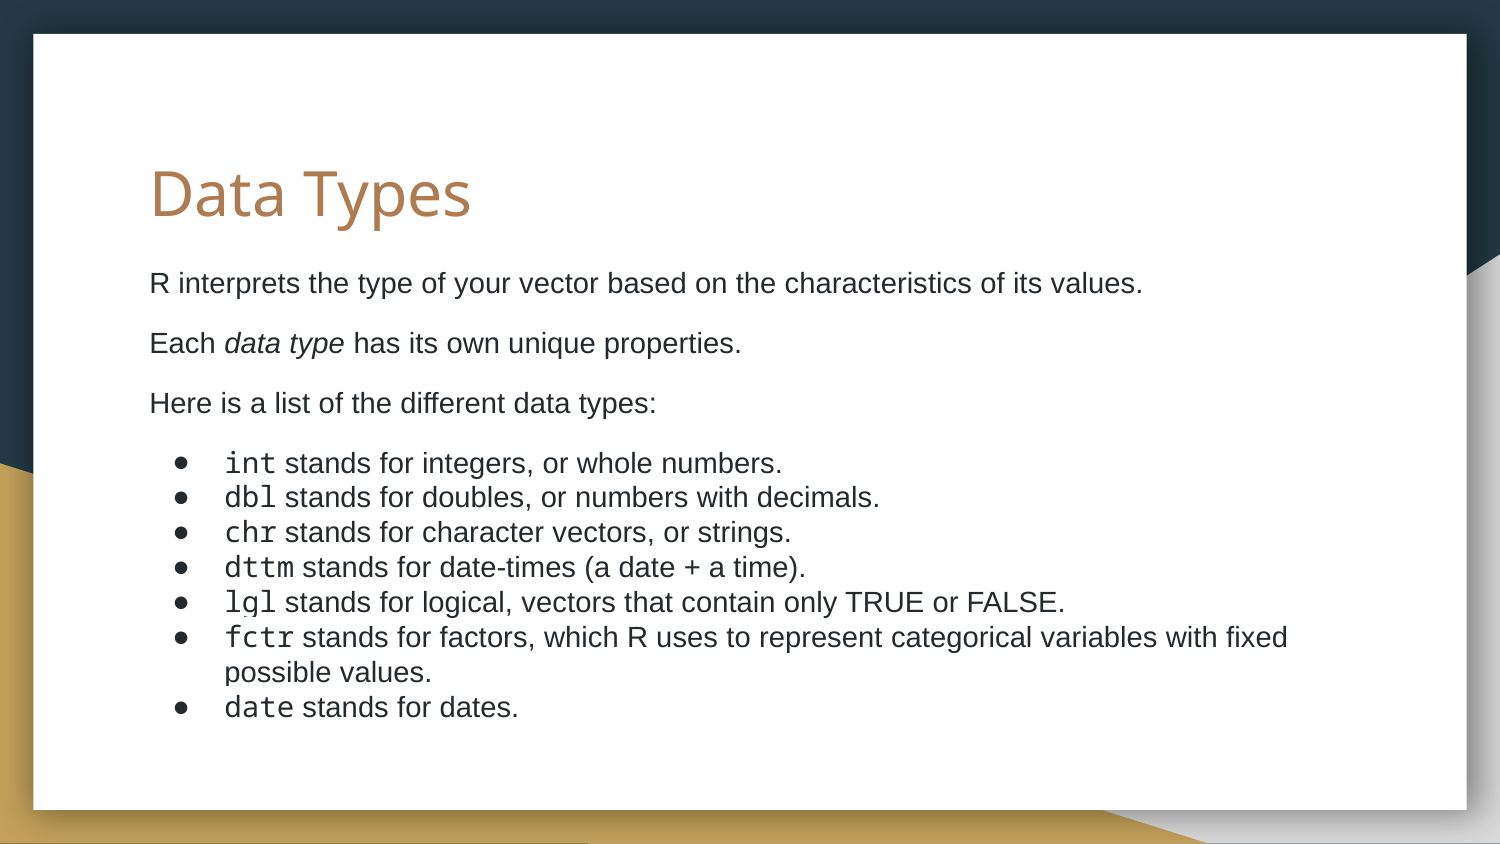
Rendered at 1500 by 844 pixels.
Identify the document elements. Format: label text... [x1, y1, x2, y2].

title Data Types [134, 138, 1366, 249]
list R interprets the type of your vector based on the characteristics of its values. Each data type has its own unique properties. Here is a list of the different data types: int stands for integers, or whole numbers. dbl stands for doubles, or numbers with decimals. chr stands for character vectors, or strings. dttm stands for date-times (a date + a time). lgl stands for logical, vectors that contain only TRUE or FALSE. fctr stands for factors, which R uses to represent categorical variables with fixed possible values. date stands for dates. [134, 249, 1366, 729]
